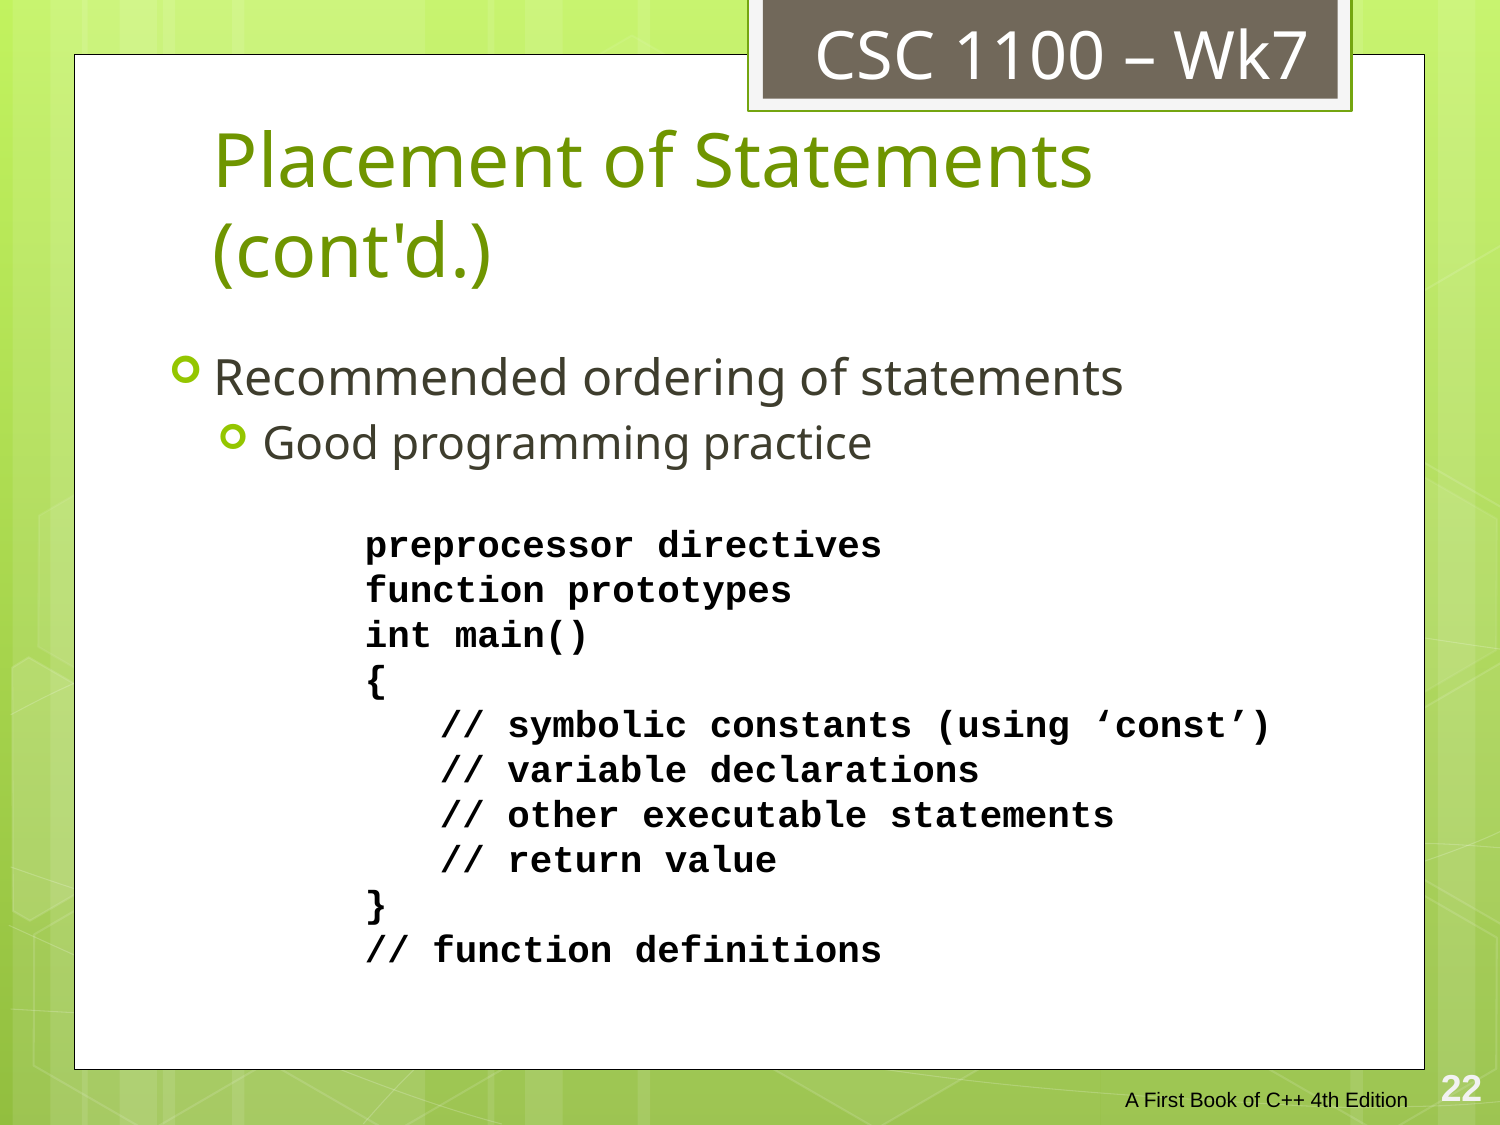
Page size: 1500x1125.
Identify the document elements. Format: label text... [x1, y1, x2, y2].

text_box A First Book of C++ 4th Edition [848, 1069, 1423, 1125]
text_box 22 [1423, 1046, 1500, 1125]
text_box preprocessor directives function prototypes int main() { // symbolic constants (using ‘const’) // variable declarations // other executable statements // return value } // function definitions [125, 512, 1363, 978]
text_box CSC 1100 – Wk7 [799, 0, 1325, 100]
title Placement of Statements (cont'd.) [197, 112, 1350, 300]
text_box [62, 474, 1438, 536]
list Recommended ordering of statements Good programming practice [142, 337, 1358, 474]
